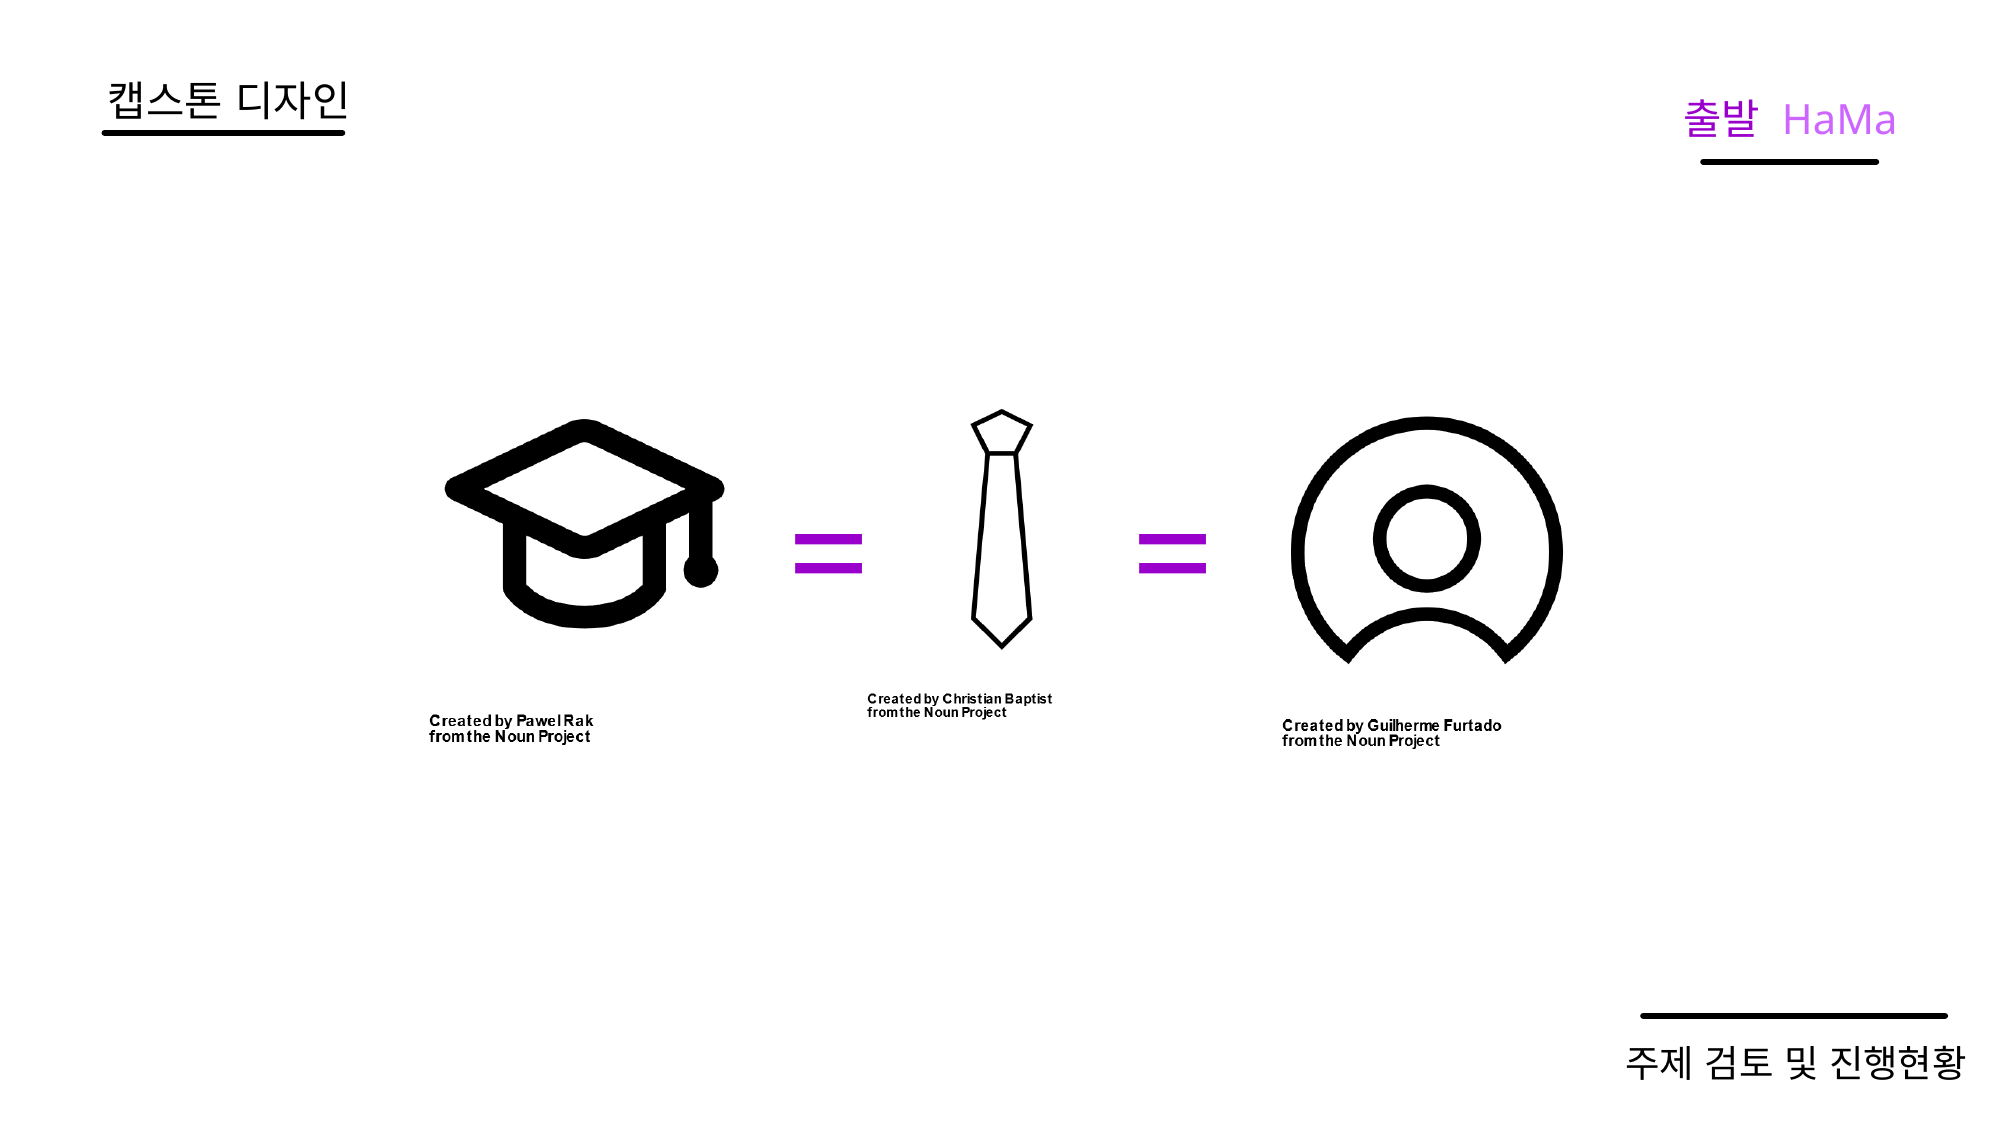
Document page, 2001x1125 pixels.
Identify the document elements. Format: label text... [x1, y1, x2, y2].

text_box = [772, 451, 834, 642]
text_box = [1136, 451, 1179, 642]
text_box 출발 HaMa [1668, 85, 1913, 151]
picture [428, 368, 740, 757]
picture [867, 395, 1136, 730]
picture [1282, 395, 1571, 757]
text_box 주제 검토 및 진행현황 [1610, 1032, 1982, 1093]
title 캡스톤 디자인 [61, 71, 398, 133]
